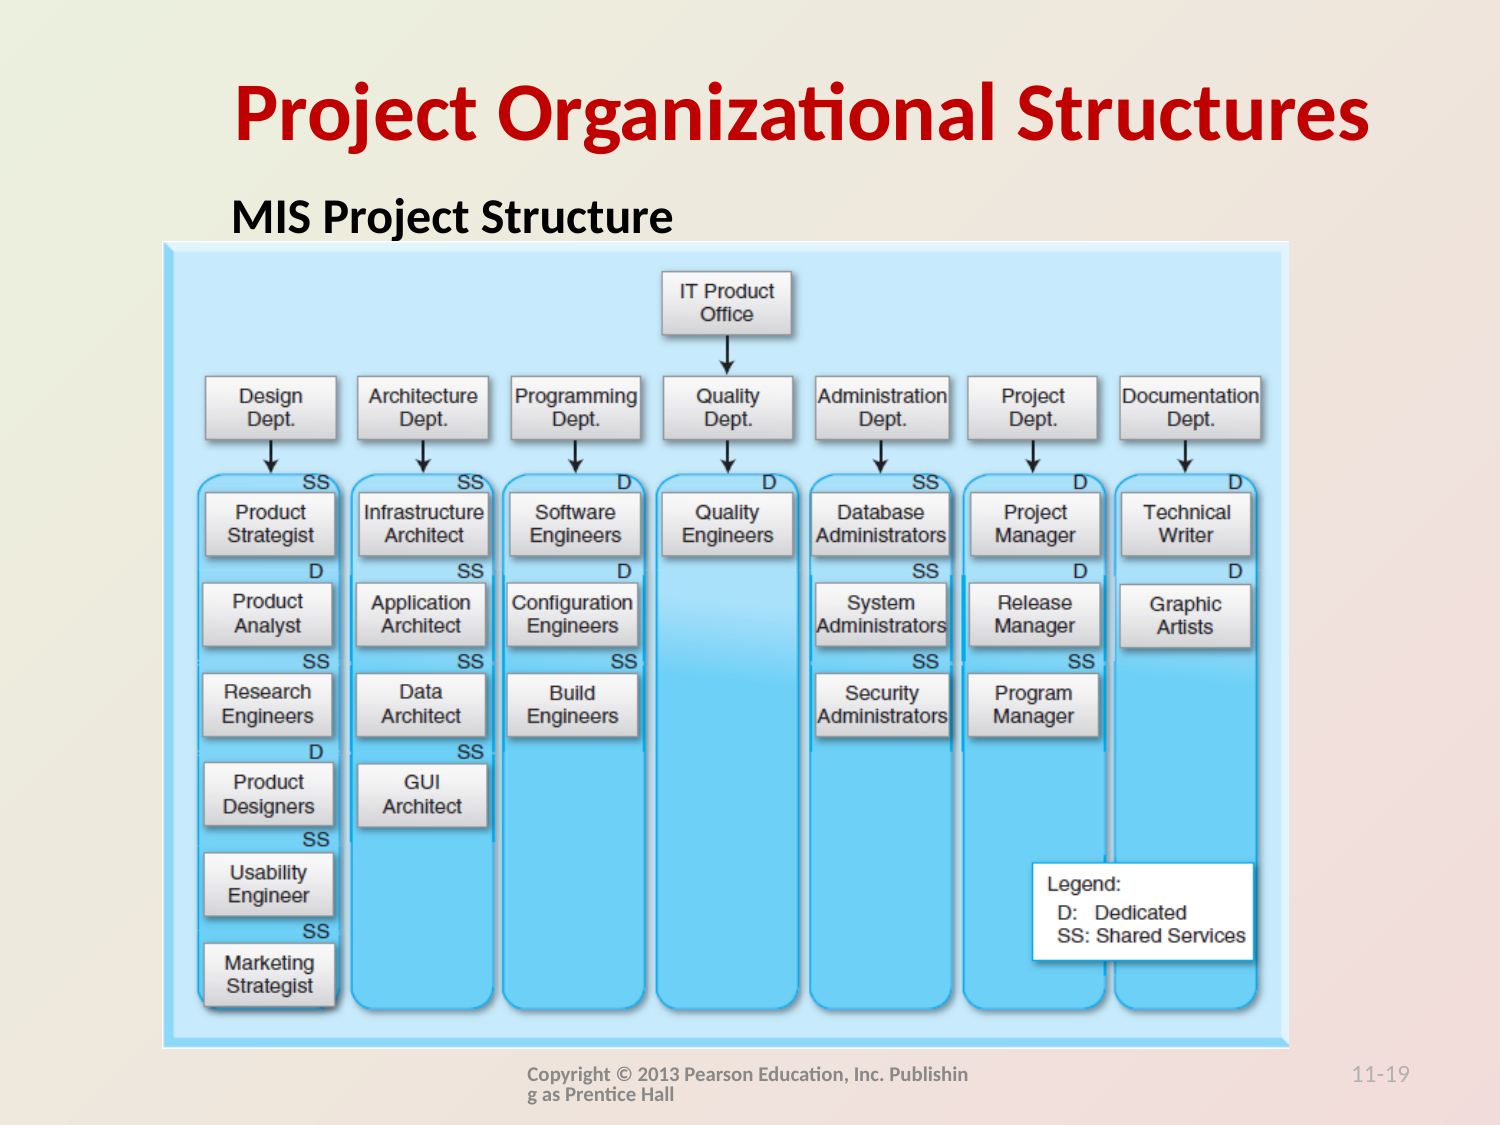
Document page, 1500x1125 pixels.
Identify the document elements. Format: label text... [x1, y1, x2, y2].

footer Copyright © 2013 Pearson Education, Inc. Publishing as Prentice Hall [512, 1058, 988, 1103]
slide_number 11-19 [1074, 1042, 1425, 1103]
list MIS Project Structure [215, 175, 861, 232]
picture [162, 241, 1289, 1050]
